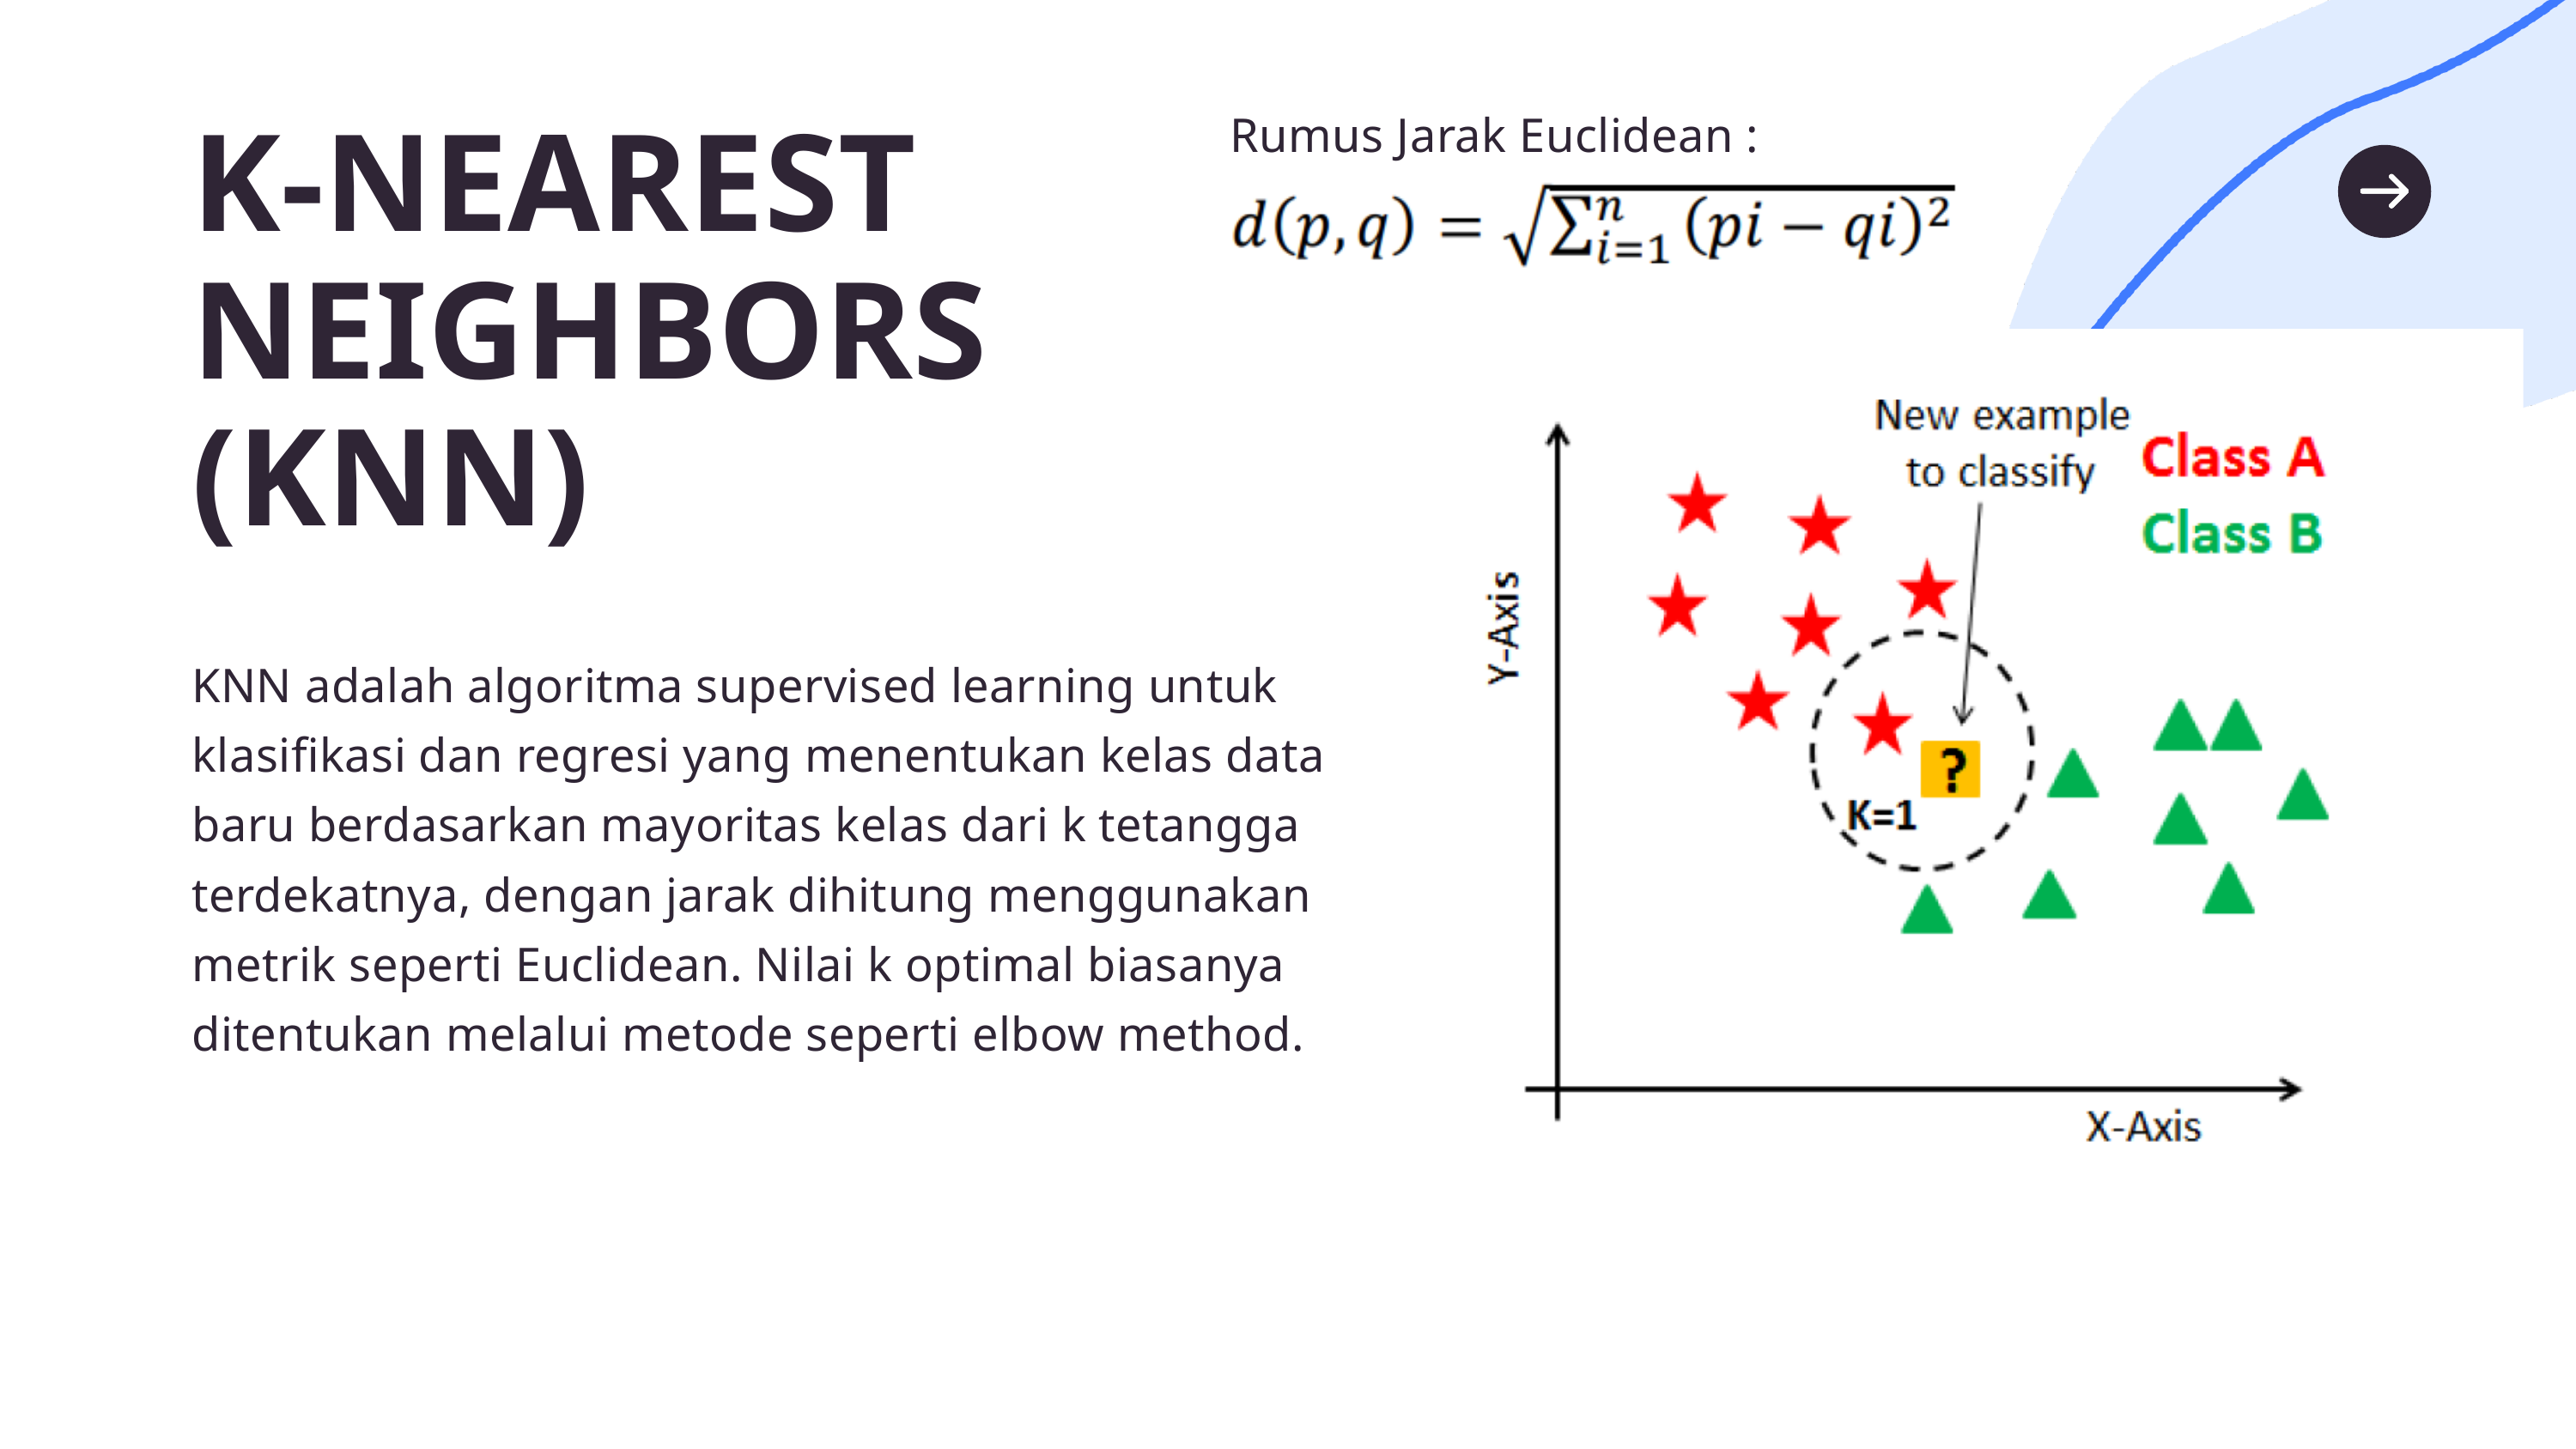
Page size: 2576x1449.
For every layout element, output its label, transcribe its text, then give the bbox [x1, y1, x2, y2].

text_box K-NEAREST NEIGHBORS (KNN) [191, 110, 1053, 554]
text_box [1363, 329, 2524, 1156]
text_box KNN adalah algoritma supervised learning untuk klasifikasi dan regresi yang menentukan kelas data baru berdasarkan mayoritas kelas dari k tetangga terdekatnya, dengan jarak dihitung menggunakan metrik seperti Euclidean. Nilai k optimal biasanya ditentukan melalui metode seperti elbow method. [191, 642, 1337, 1061]
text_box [1189, 100, 2010, 284]
text_box [1981, 0, 2576, 507]
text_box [2337, 144, 2432, 239]
